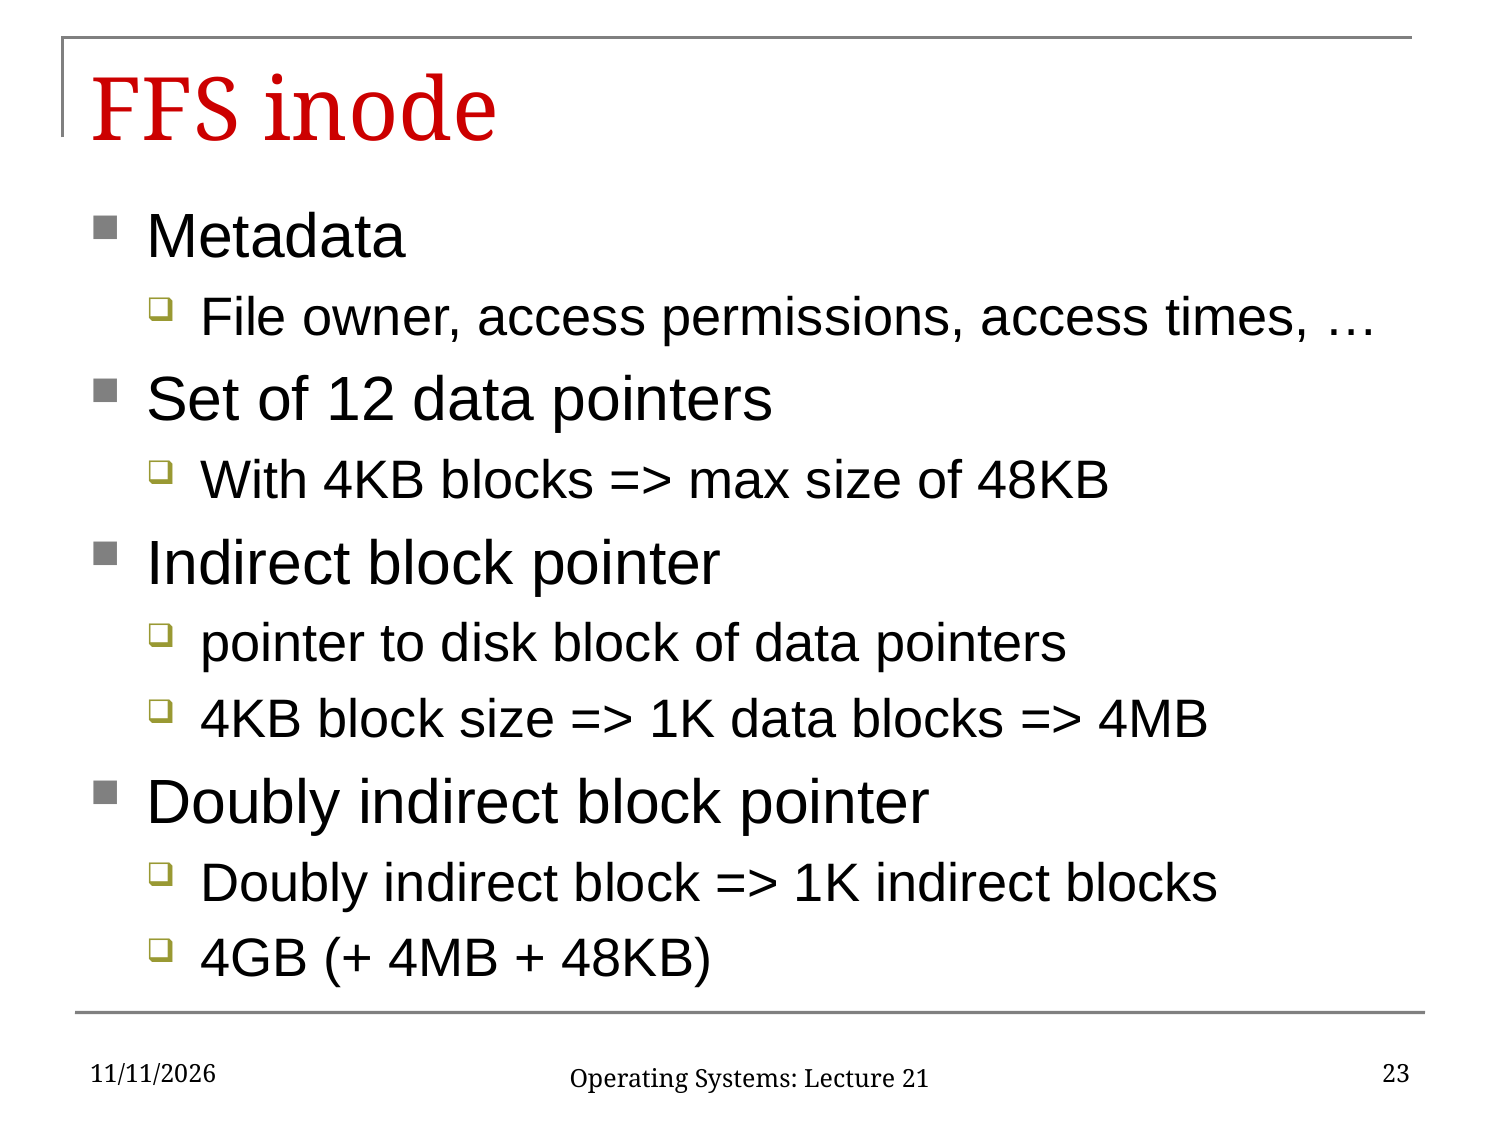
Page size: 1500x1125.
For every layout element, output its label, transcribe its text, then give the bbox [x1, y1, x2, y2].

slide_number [74, 1023, 426, 1100]
footer Operating Systems: Lecture 21 [512, 1024, 988, 1101]
title FFS inode [75, 45, 1425, 163]
slide_number 23 [1074, 1023, 1426, 1100]
list Metadata File owner, access permissions, access times, … Set of 12 data pointers With 4KB blocks => max size of 48KB Indirect block pointer pointer to disk block of data pointers 4KB block size => 1K data blocks => 4MB Doubly indirect block pointer Doubly indirect block => 1K indirect blocks 4GB (+ 4MB + 48KB) [75, 187, 1425, 1006]
